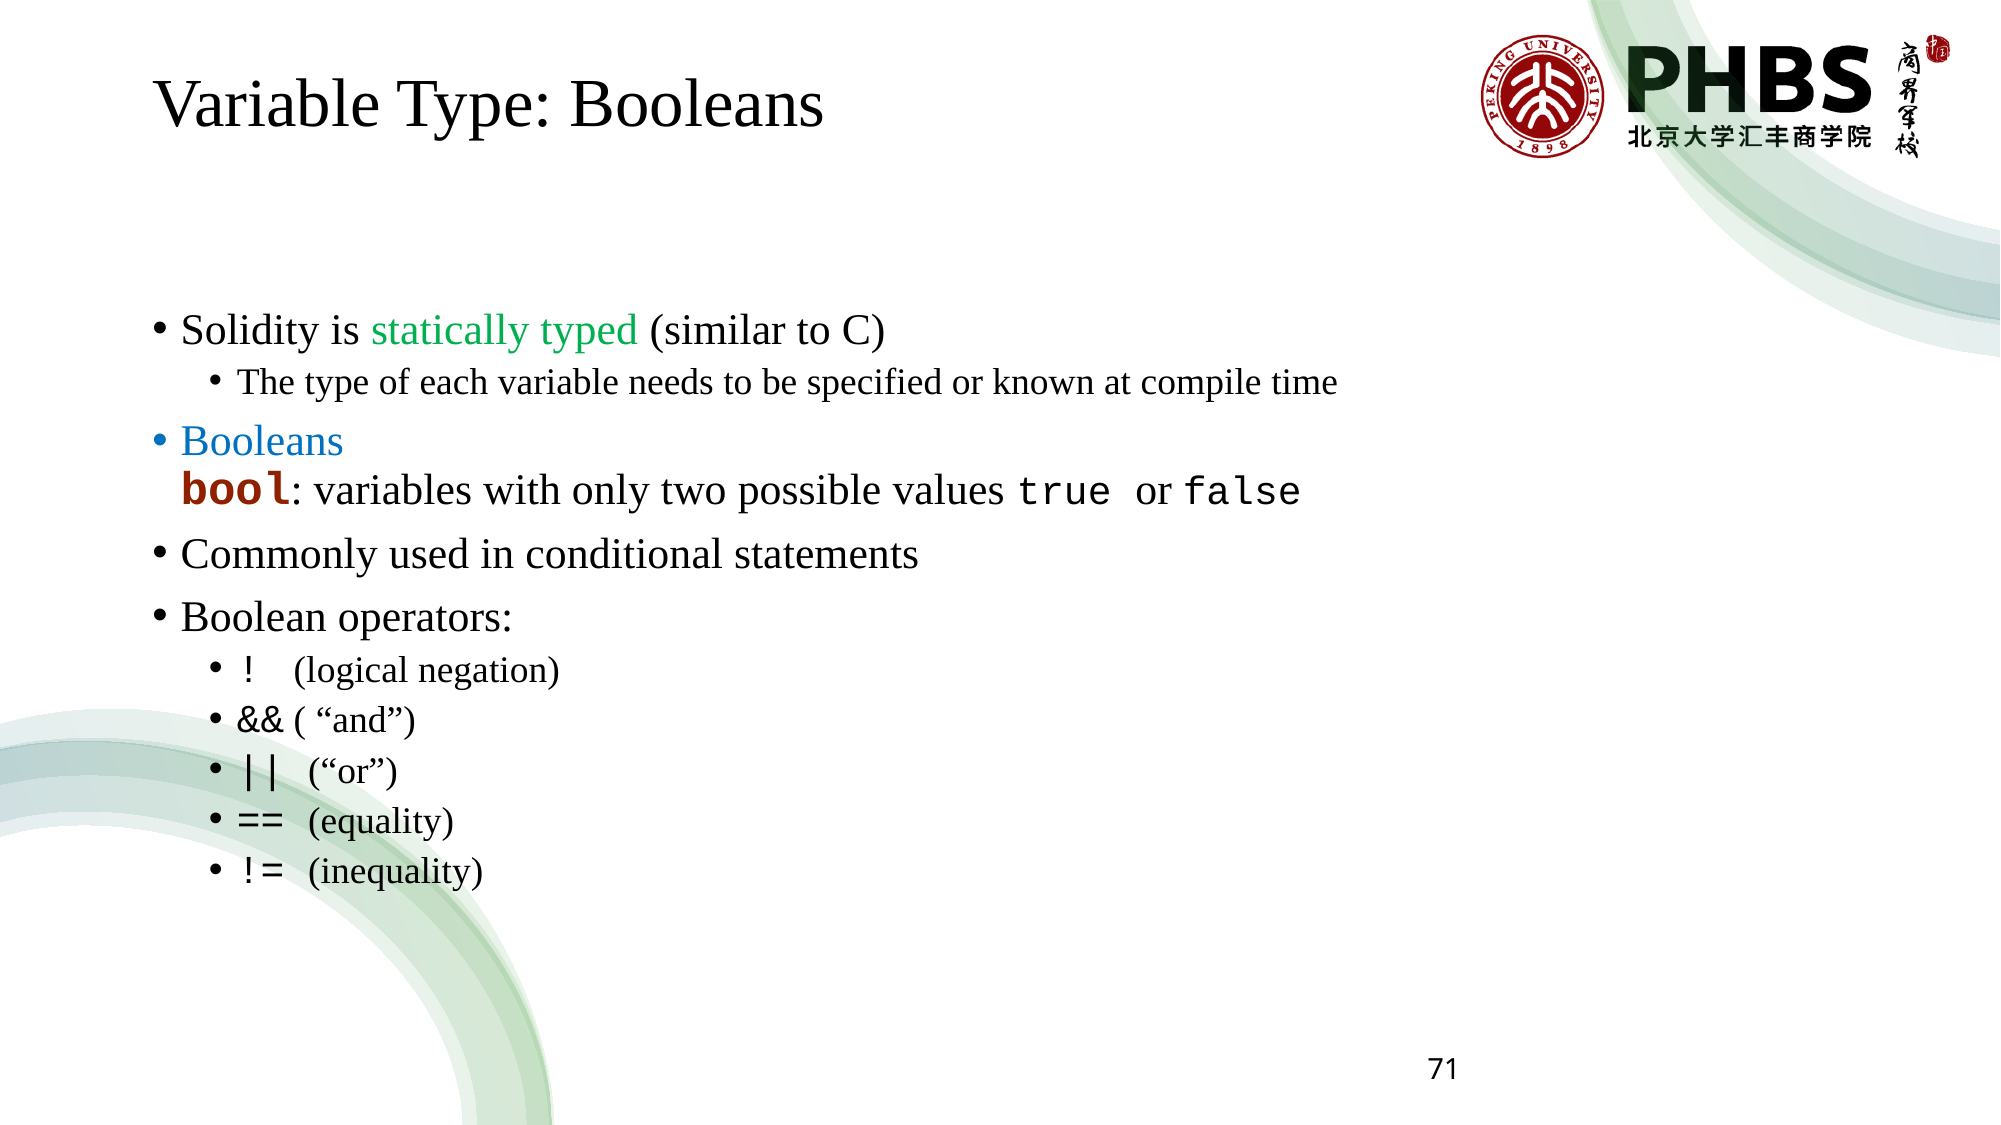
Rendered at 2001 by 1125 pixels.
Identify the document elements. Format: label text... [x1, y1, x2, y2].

picture [1625, 0, 2000, 185]
title Variable Type: Booleans [137, 59, 1863, 278]
picture [1458, 0, 1609, 59]
footer [249, 1042, 757, 1103]
list Solidity is statically typed (similar to C) The type of each variable needs to be specified or known at compile time Booleans bool: variables with only two possible values true or false Commonly used in conditional statements Boolean operators: ! (logical negation) && ( “and”) || (“or”) == (equality) != (inequality) [137, 299, 1863, 1014]
slide_number 71 [1412, 1042, 1750, 1103]
